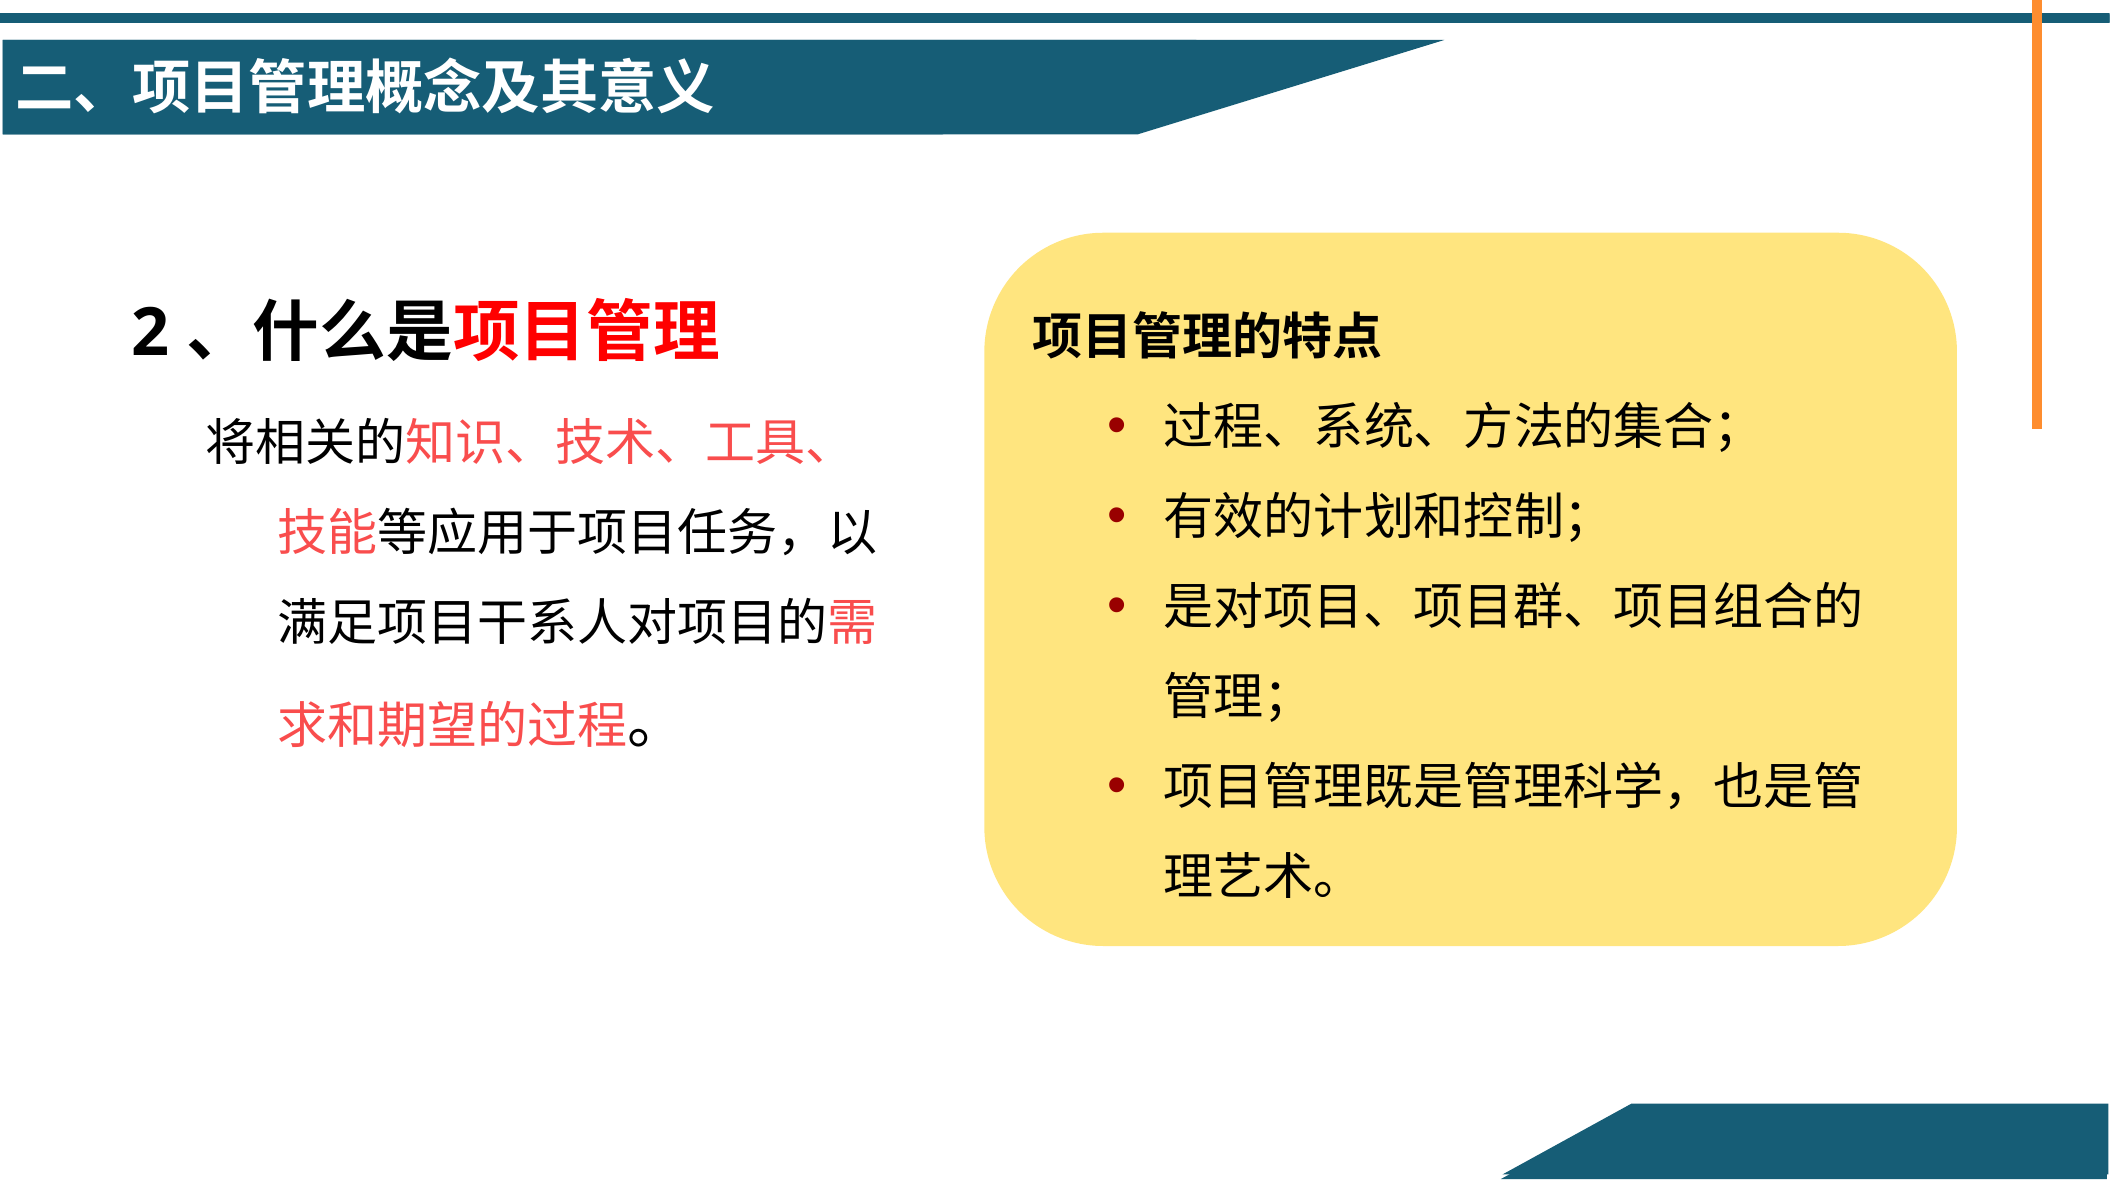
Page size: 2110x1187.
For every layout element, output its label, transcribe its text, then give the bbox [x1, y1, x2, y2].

text_box [1, 129, 960, 136]
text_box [2032, 0, 2041, 428]
text_box 2、什么是项目管理 将相关的知识、技术、工具、技能等应用于项目任务，以满足项目干系人对项目的需求和期望的过程。 [117, 241, 914, 887]
text_box [1, 38, 1197, 129]
text_box 二、项目管理概念及其意义 [0, 42, 961, 129]
text_box [2042, 13, 2110, 23]
text_box [0, 13, 2032, 23]
text_box 项目管理的特点 过程、系统、方法的集合； 有效的计划和控制； 是对项目、项目群、项目组合的管理； 项目管理既是管理科学，也是管理艺术。 [984, 232, 1957, 947]
text_box [1501, 1102, 2110, 1176]
